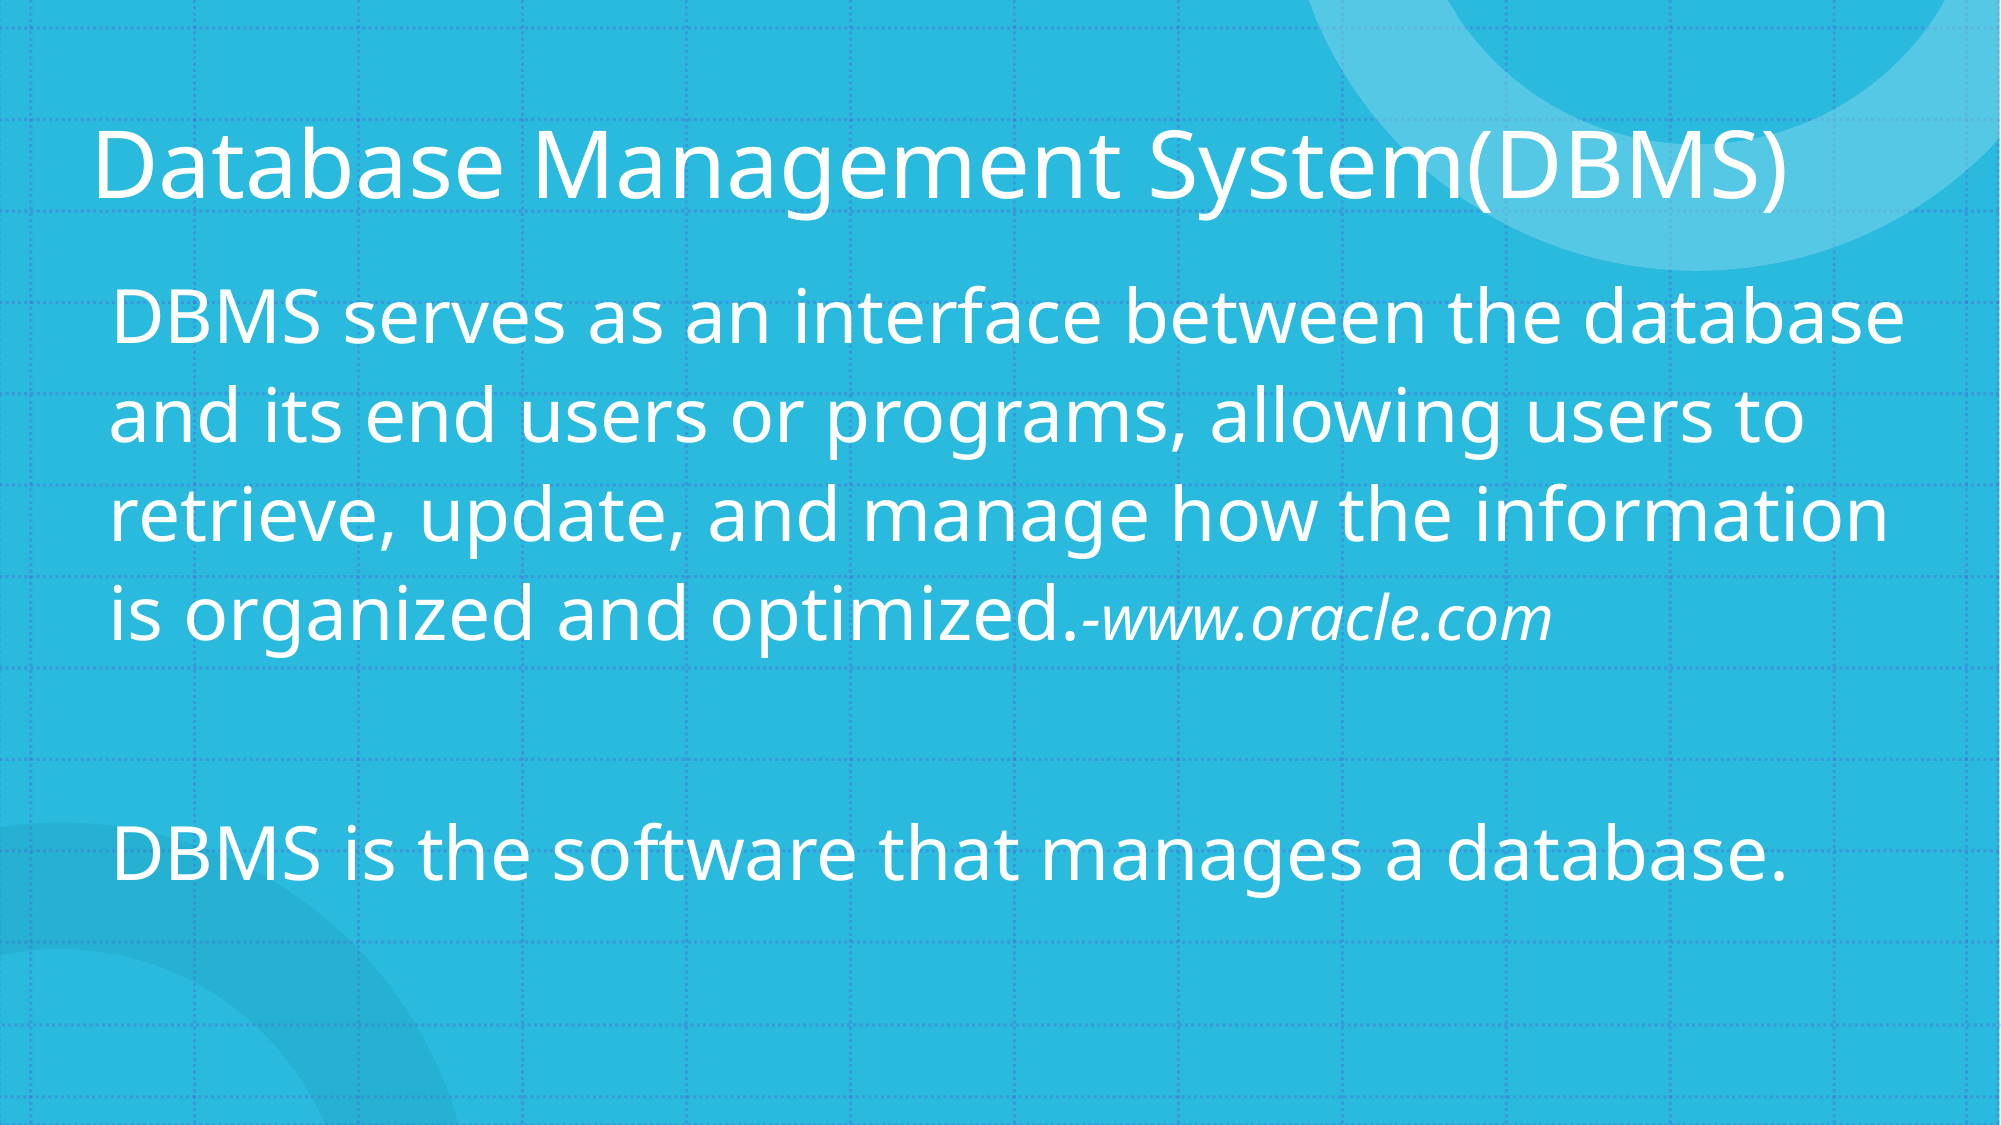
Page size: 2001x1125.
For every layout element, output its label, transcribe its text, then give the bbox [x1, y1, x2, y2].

list DBMS serves as an interface between the database and its end users or programs, allowing users to retrieve, update, and manage how the information is organized and optimized.-www.oracle.com DBMS is the software that manages a database. [56, 252, 1945, 1018]
title Database Management System(DBMS) [75, 59, 1834, 252]
